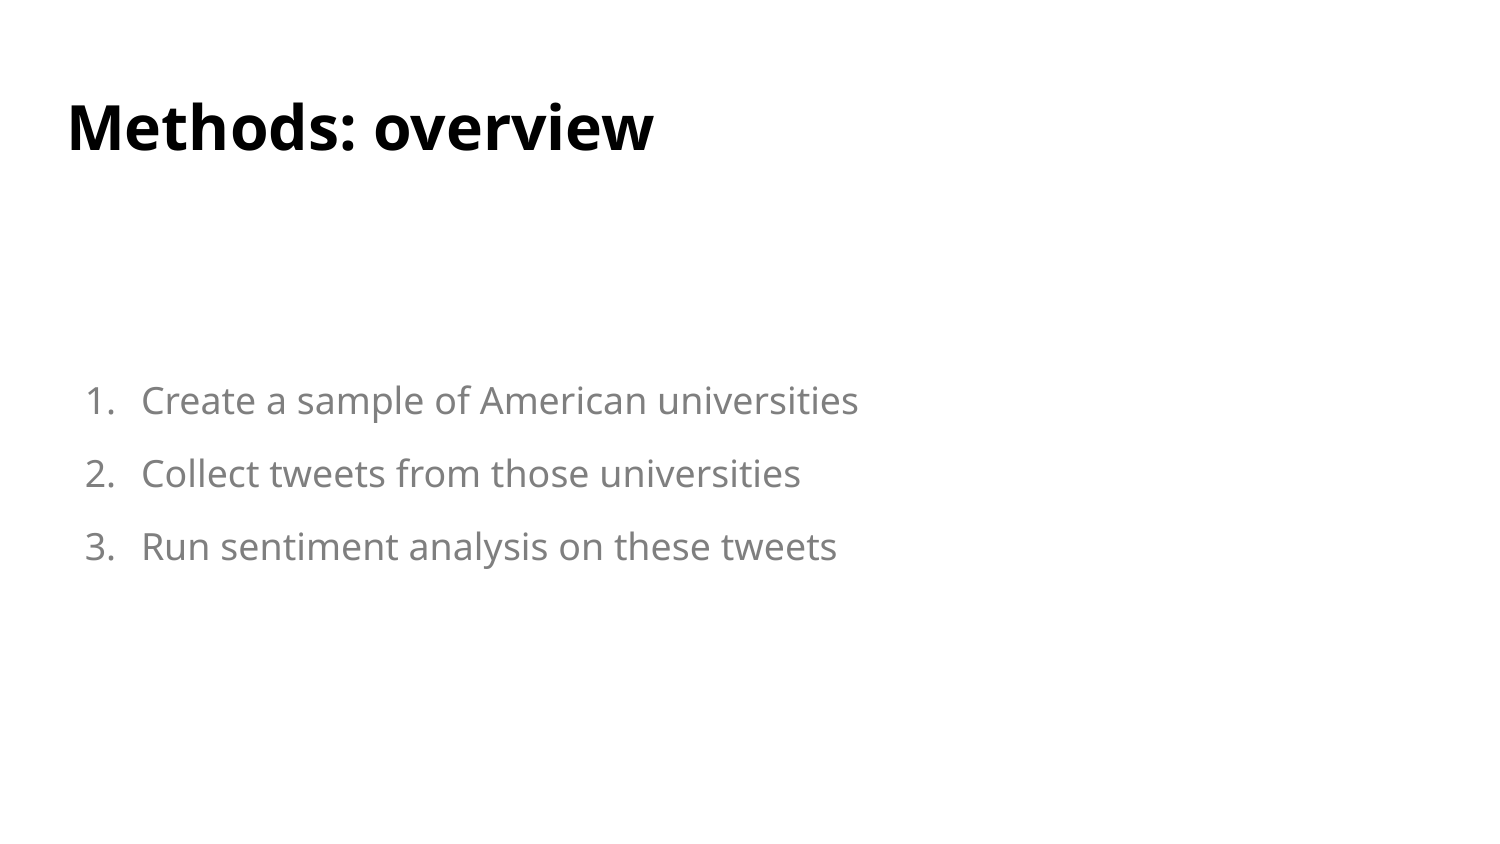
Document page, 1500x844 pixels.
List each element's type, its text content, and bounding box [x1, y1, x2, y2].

list Create a sample of American universities Collect tweets from those universities Run sentiment analysis on these tweets [51, 189, 1449, 750]
title Methods: overview [51, 72, 1449, 176]
